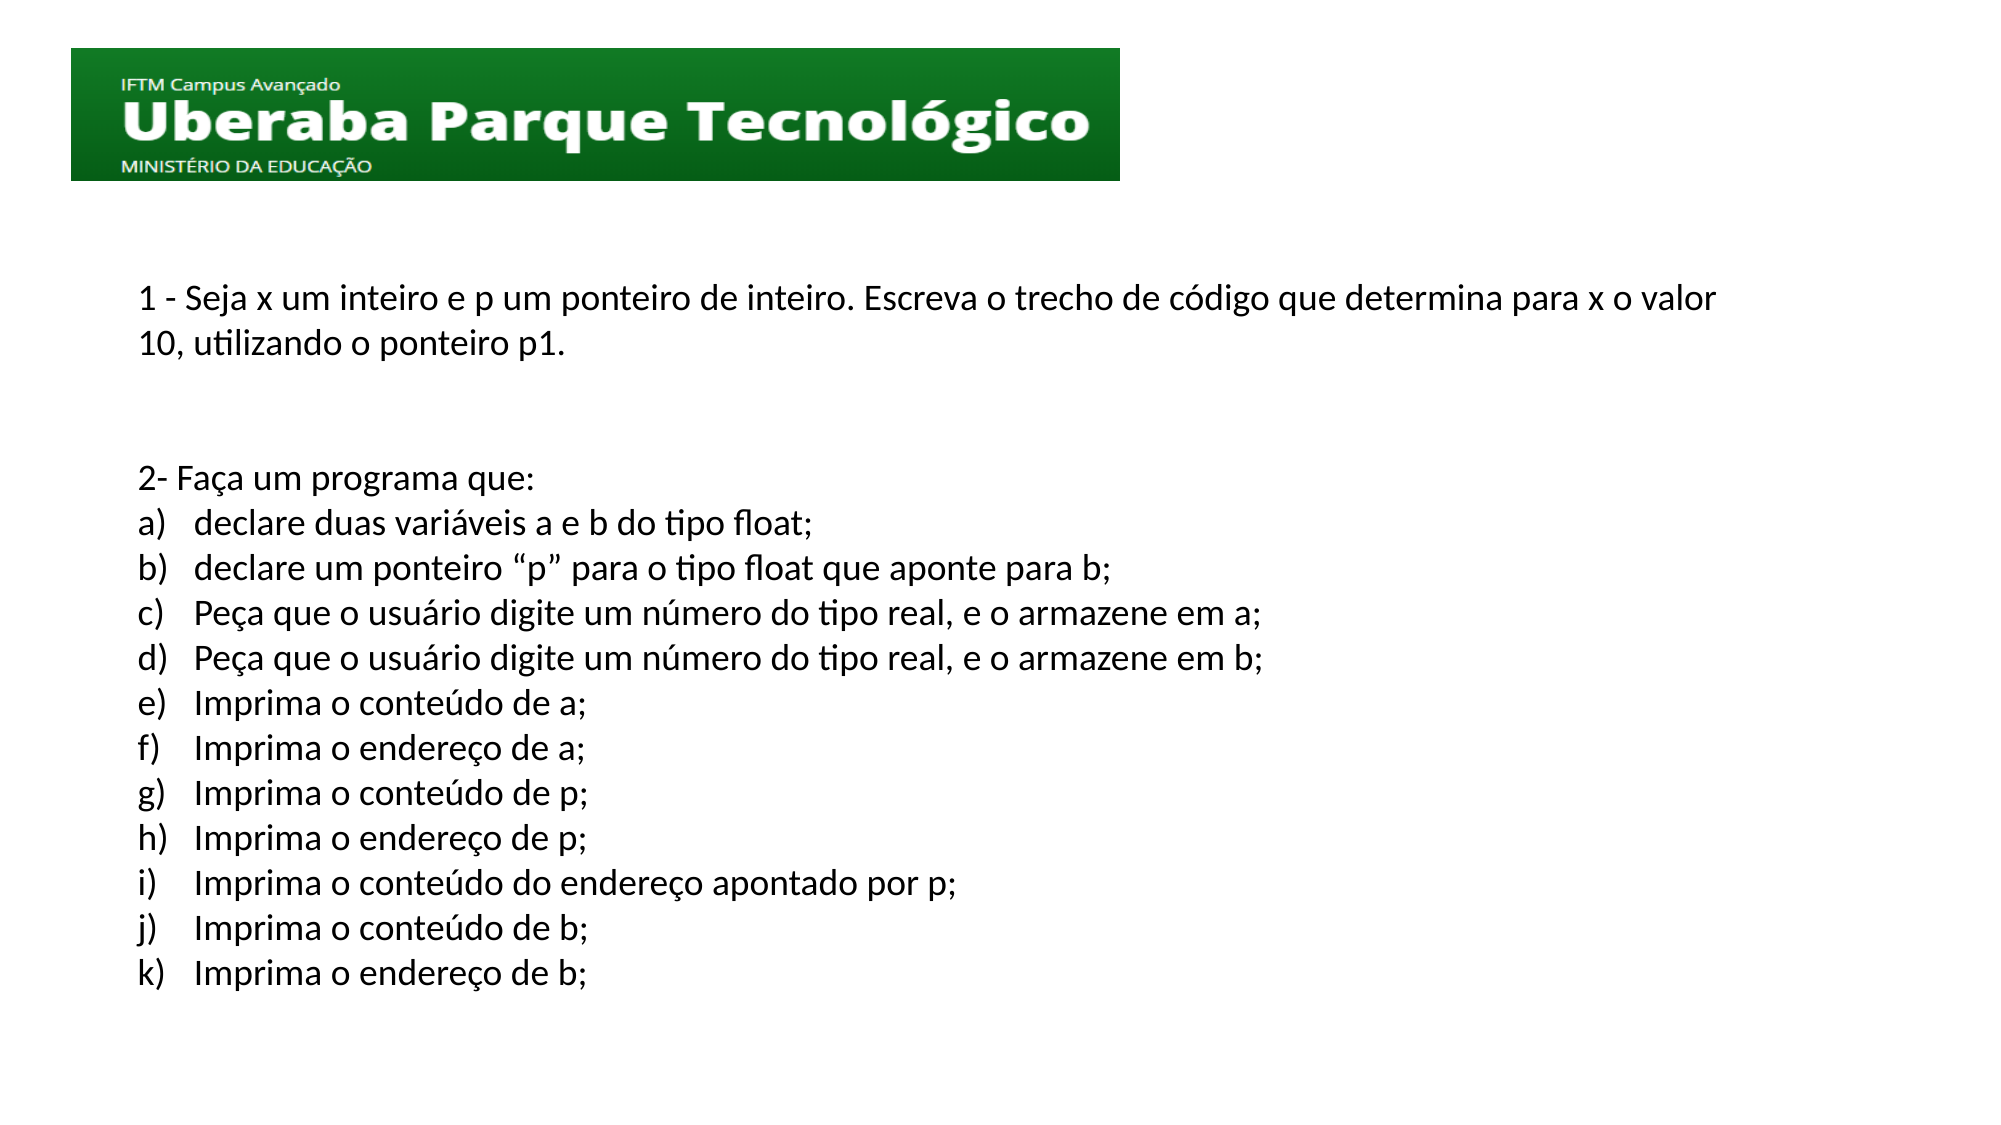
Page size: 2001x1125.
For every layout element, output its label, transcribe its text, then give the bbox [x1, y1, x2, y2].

text_box 1 - Seja x um inteiro e p um ponteiro de inteiro. Escreva o trecho de código que determina para x o valor 10, utilizando o ponteiro p1. 2- Faça um programa que: declare duas variáveis a e b do tipo float; declare um ponteiro “p” para o tipo float que aponte para b; Peça que o usuário digite um número do tipo real, e o armazene em a; Peça que o usuário digite um número do tipo real, e o armazene em b; Imprima o conteúdo de a; Imprima o endereço de a; Imprima o conteúdo de p; Imprima o endereço de p; Imprima o conteúdo do endereço apontado por p; Imprima o conteúdo de b; Imprima o endereço de b; [123, 265, 1736, 1001]
picture [71, 48, 1120, 181]
